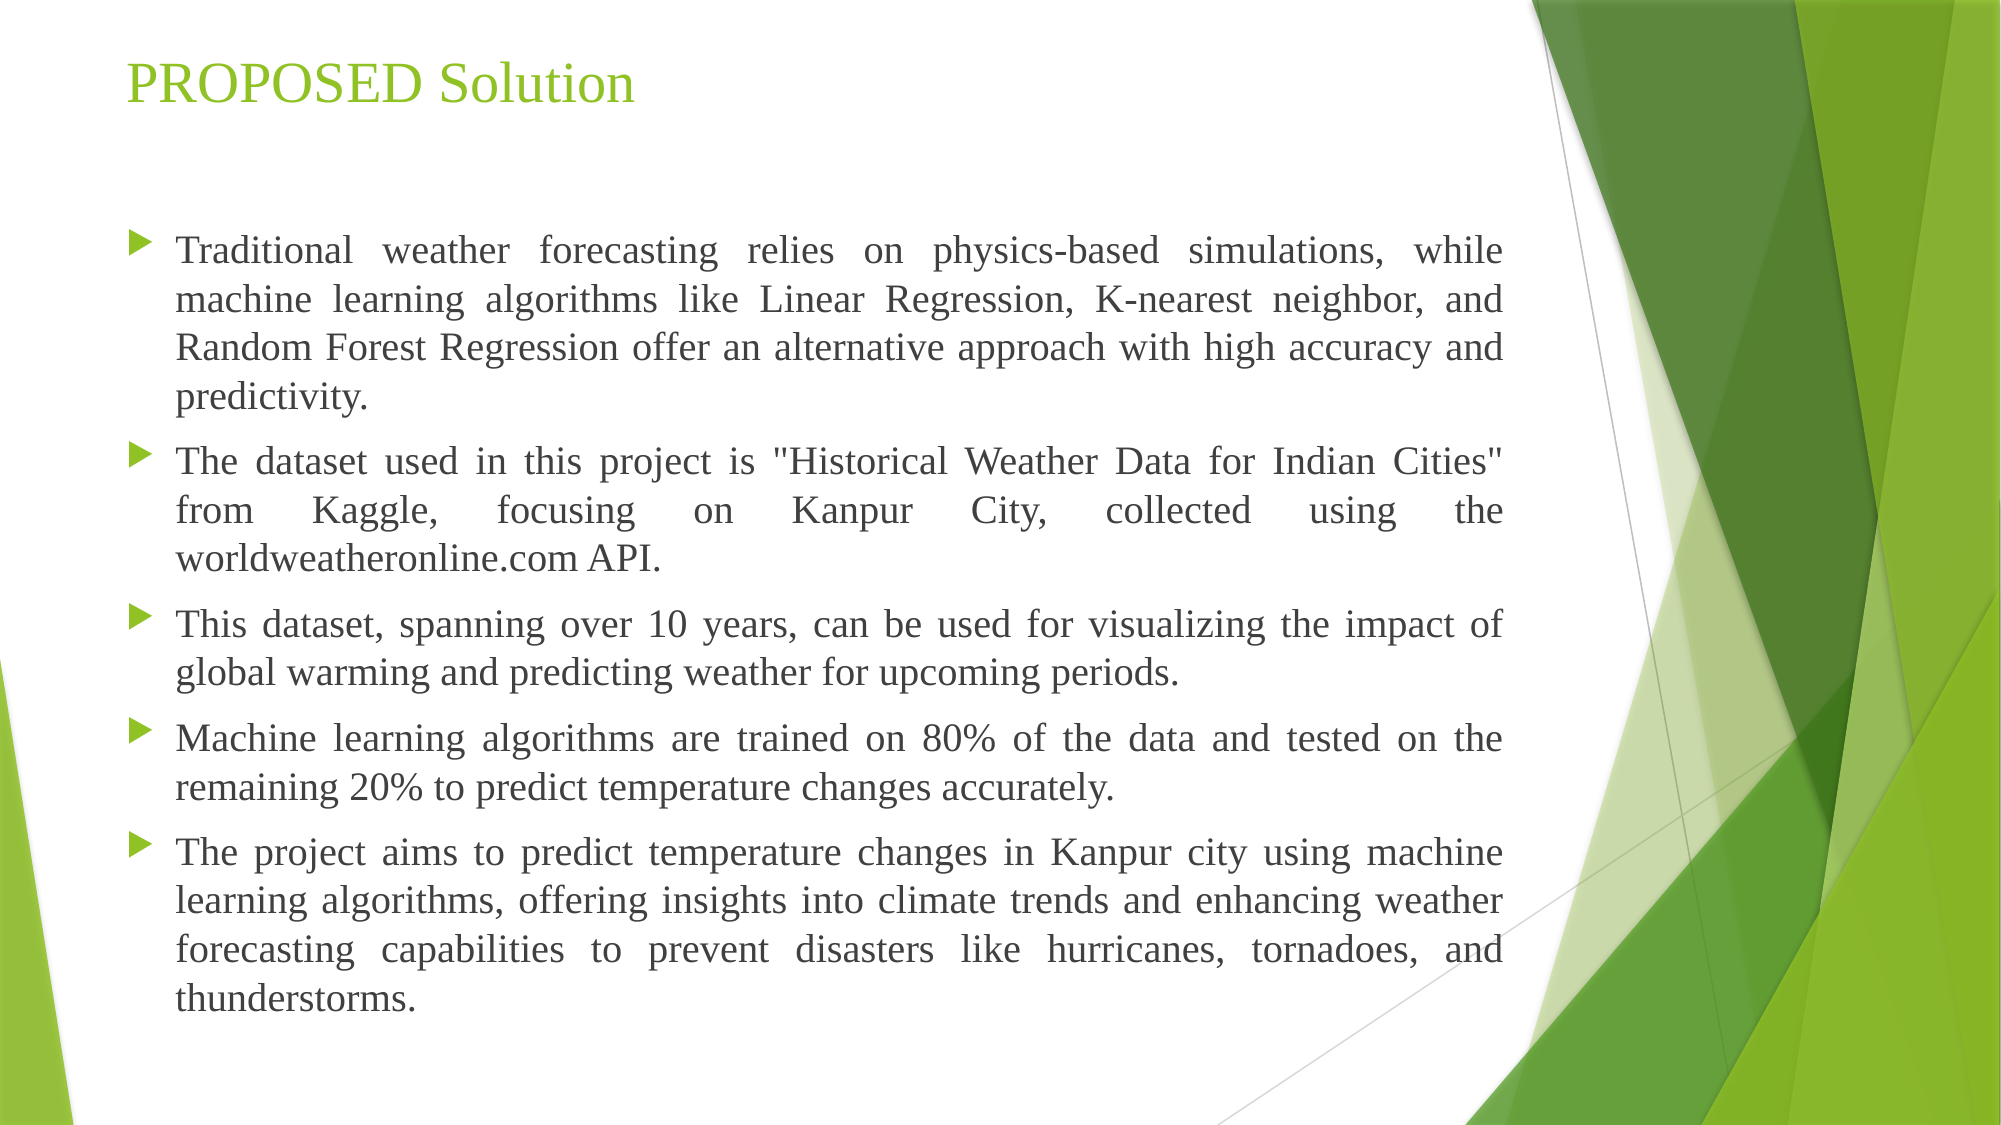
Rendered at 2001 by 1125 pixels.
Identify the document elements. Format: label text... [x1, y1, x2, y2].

title PROPOSED Solution [111, 36, 1522, 149]
list Traditional weather forecasting relies on physics-based simulations, while machine learning algorithms like Linear Regression, K-nearest neighbor, and Random Forest Regression offer an alternative approach with high accuracy and predictivity. The dataset used in this project is "Historical Weather Data for Indian Cities" from Kaggle, focusing on Kanpur City, collected using the worldweatheronline.com API. This dataset, spanning over 10 years, can be used for visualizing the impact of global warming and predicting weather for upcoming periods. Machine learning algorithms are trained on 80% of the data and tested on the remaining 20% to predict temperature changes accurately. The project aims to predict temperature changes in Kanpur city using machine learning algorithms, offering insights into climate trends and enhancing weather forecasting capabilities to prevent disasters like hurricanes, tornadoes, and thunderstorms. [111, 149, 1522, 1031]
